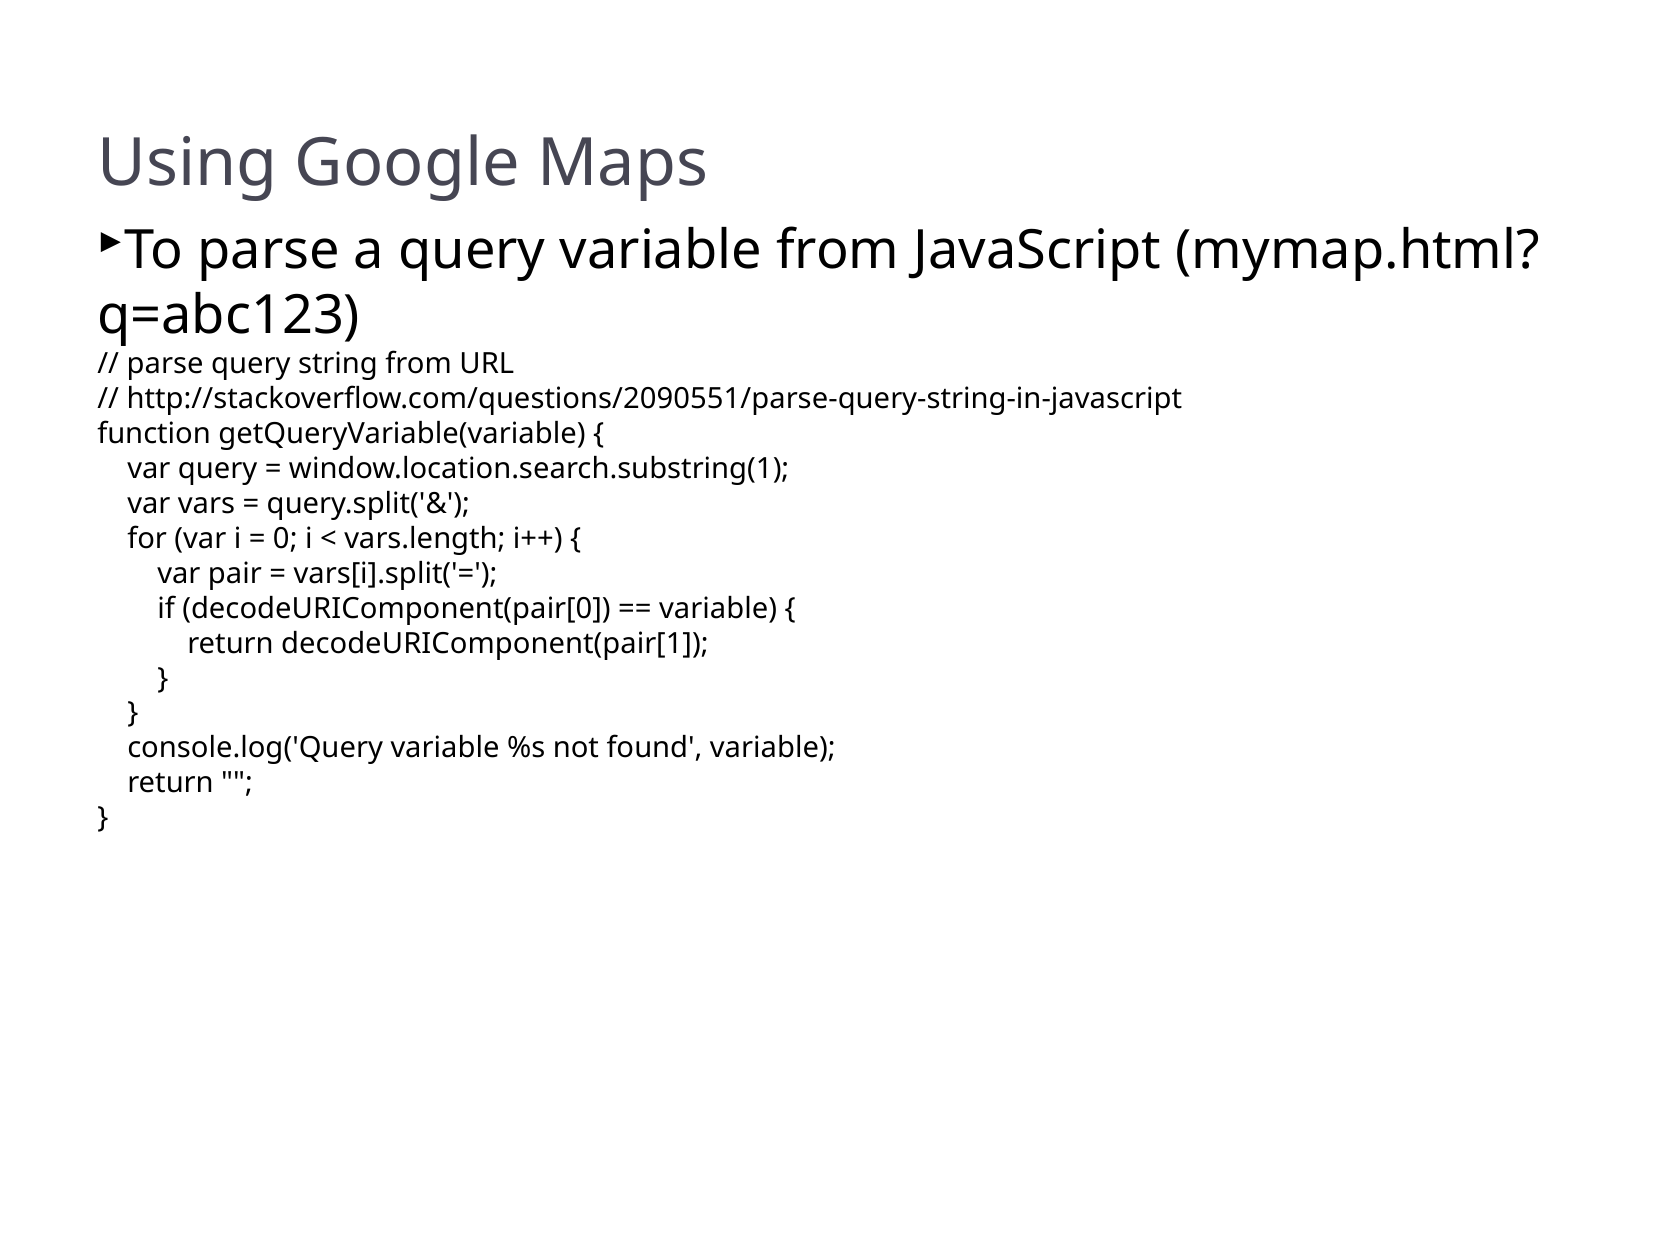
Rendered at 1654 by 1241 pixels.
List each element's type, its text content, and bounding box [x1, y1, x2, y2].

text_box To parse a query variable from JavaScript (mymap.html?q=abc123) // parse query string from URL // http://stackoverflow.com/questions/2090551/parse-query-string-in-javascript function getQueryVariable(variable) { var query = window.location.search.substring(1); var vars = query.split('&'); for (var i = 0; i < vars.length; i++) { var pair = vars[i].split('='); if (decodeURIComponent(pair[0]) == variable) { return decodeURIComponent(pair[1]); } } console.log('Query variable %s not found', variable); return ""; } [82, 206, 1571, 1100]
text_box Using Google Maps [82, 27, 1571, 206]
